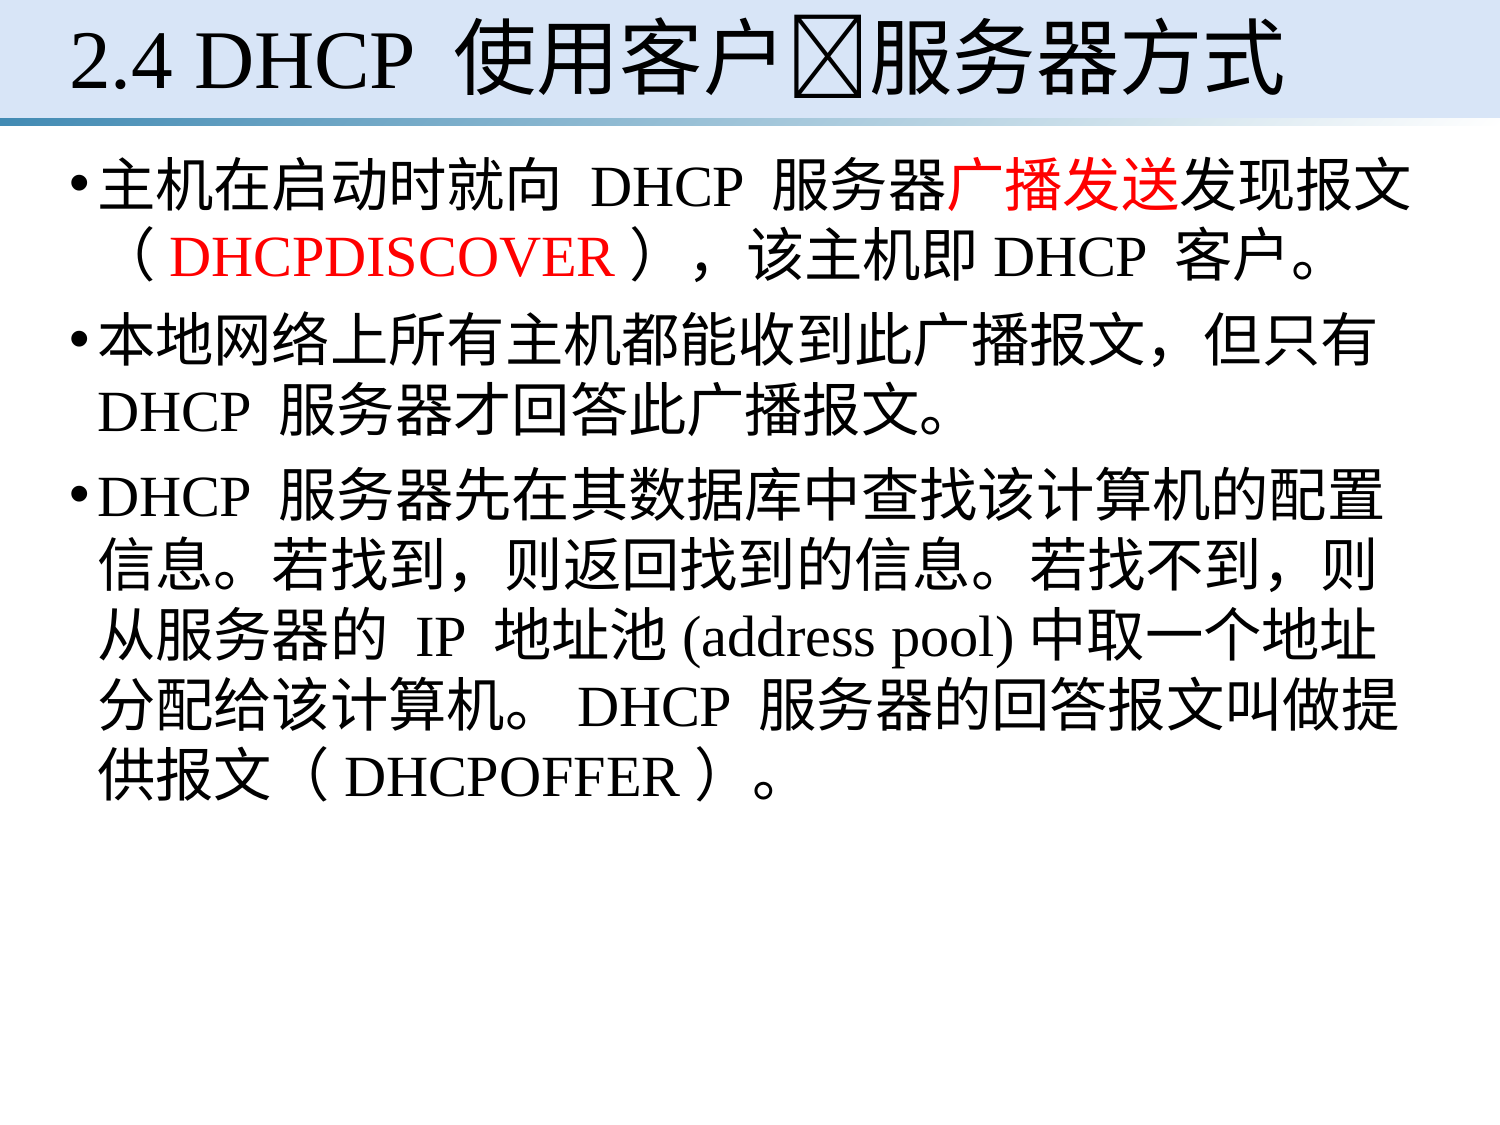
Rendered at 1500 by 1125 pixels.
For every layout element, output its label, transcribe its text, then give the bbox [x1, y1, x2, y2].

title 2.4 DHCP 使用客户服务器方式 [54, 0, 1446, 123]
list 主机在启动时就向 DHCP 服务器广播发送发现报文（DHCPDISCOVER），该主机即DHCP 客户。 本地网络上所有主机都能收到此广播报文，但只有 DHCP 服务器才回答此广播报文。 DHCP 服务器先在其数据库中查找该计算机的配置信息。若找到，则返回找到的信息。若找不到，则从服务器的 IP 地址池(address pool)中取一个地址分配给该计算机。DHCP 服务器的回答报文叫做提供报文（DHCPOFFER）。 [54, 140, 1446, 1014]
